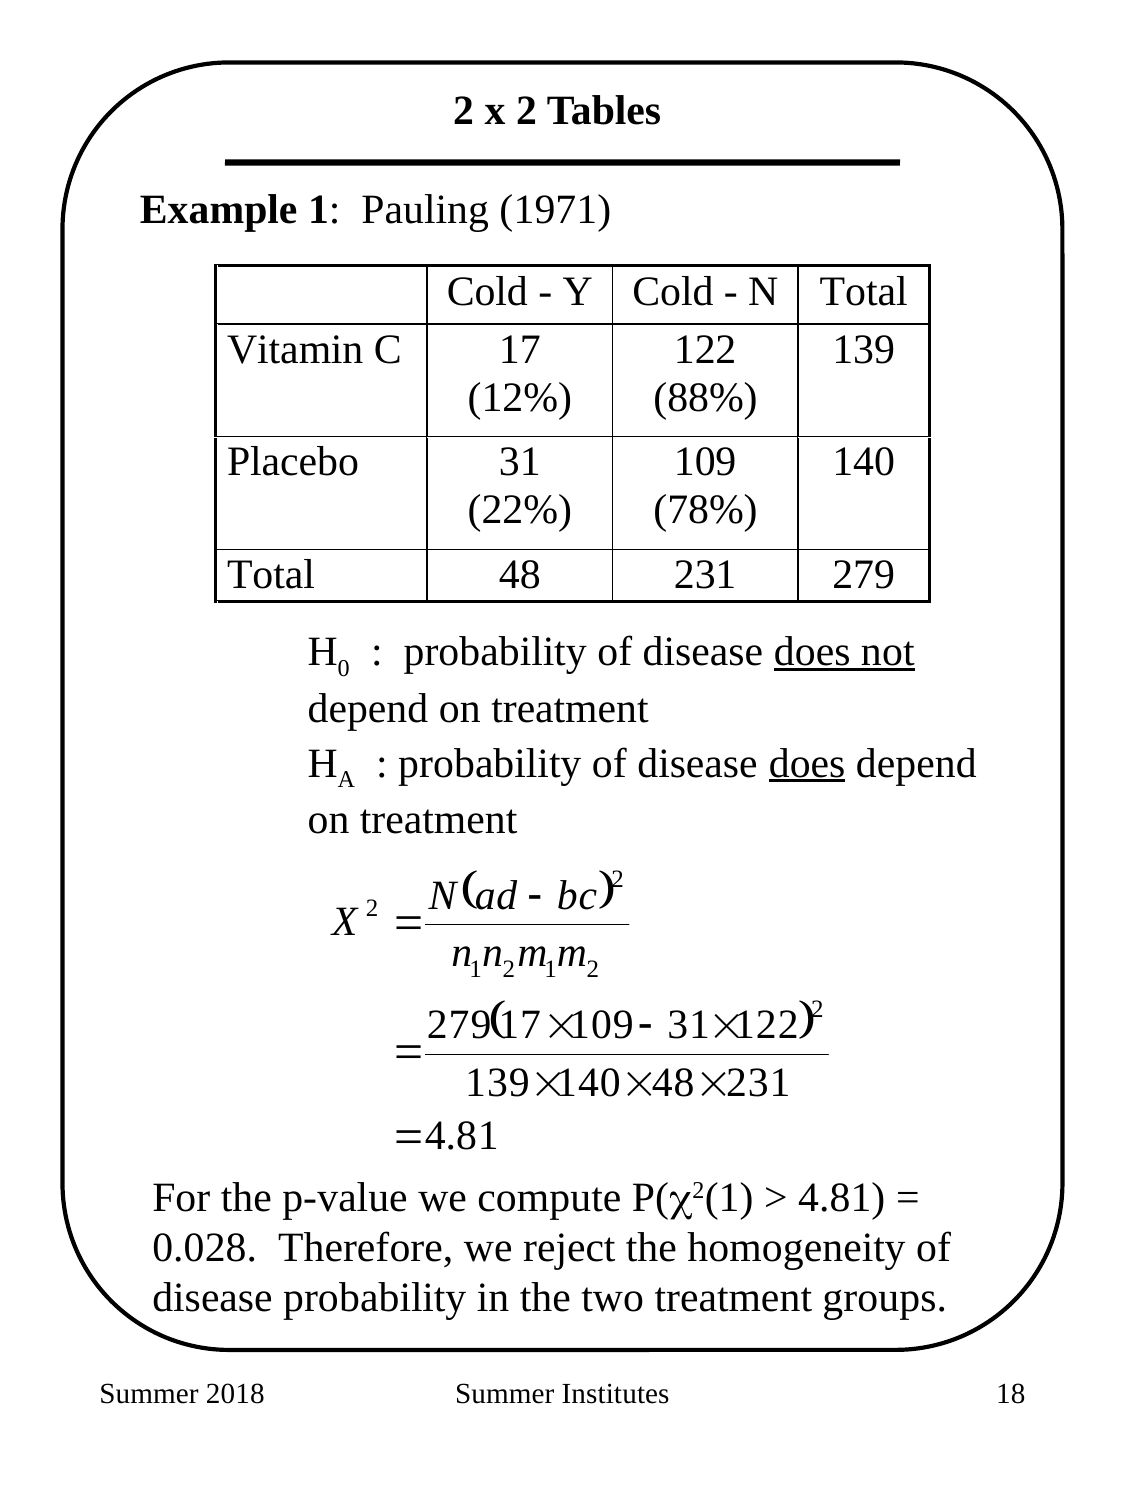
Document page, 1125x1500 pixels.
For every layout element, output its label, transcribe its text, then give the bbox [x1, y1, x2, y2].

slide_number Summer 2018 [84, 1366, 319, 1467]
text_box 2 x 2 Tables [200, 75, 925, 140]
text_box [199, 263, 946, 635]
text_box Example 1: Pauling (1971) H0 : probability of disease does not depend on treatment HA : probability of disease does depend on treatment [124, 174, 1013, 850]
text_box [324, 862, 834, 1157]
text_box For the p-value we compute P(2(1) > 4.81) = 0.028. Therefore, we reject the homogeneity of disease probability in the two treatment groups. [137, 1162, 1013, 1328]
slide_number 204 [806, 1366, 1041, 1467]
footer Summer Institutes [384, 1366, 741, 1467]
